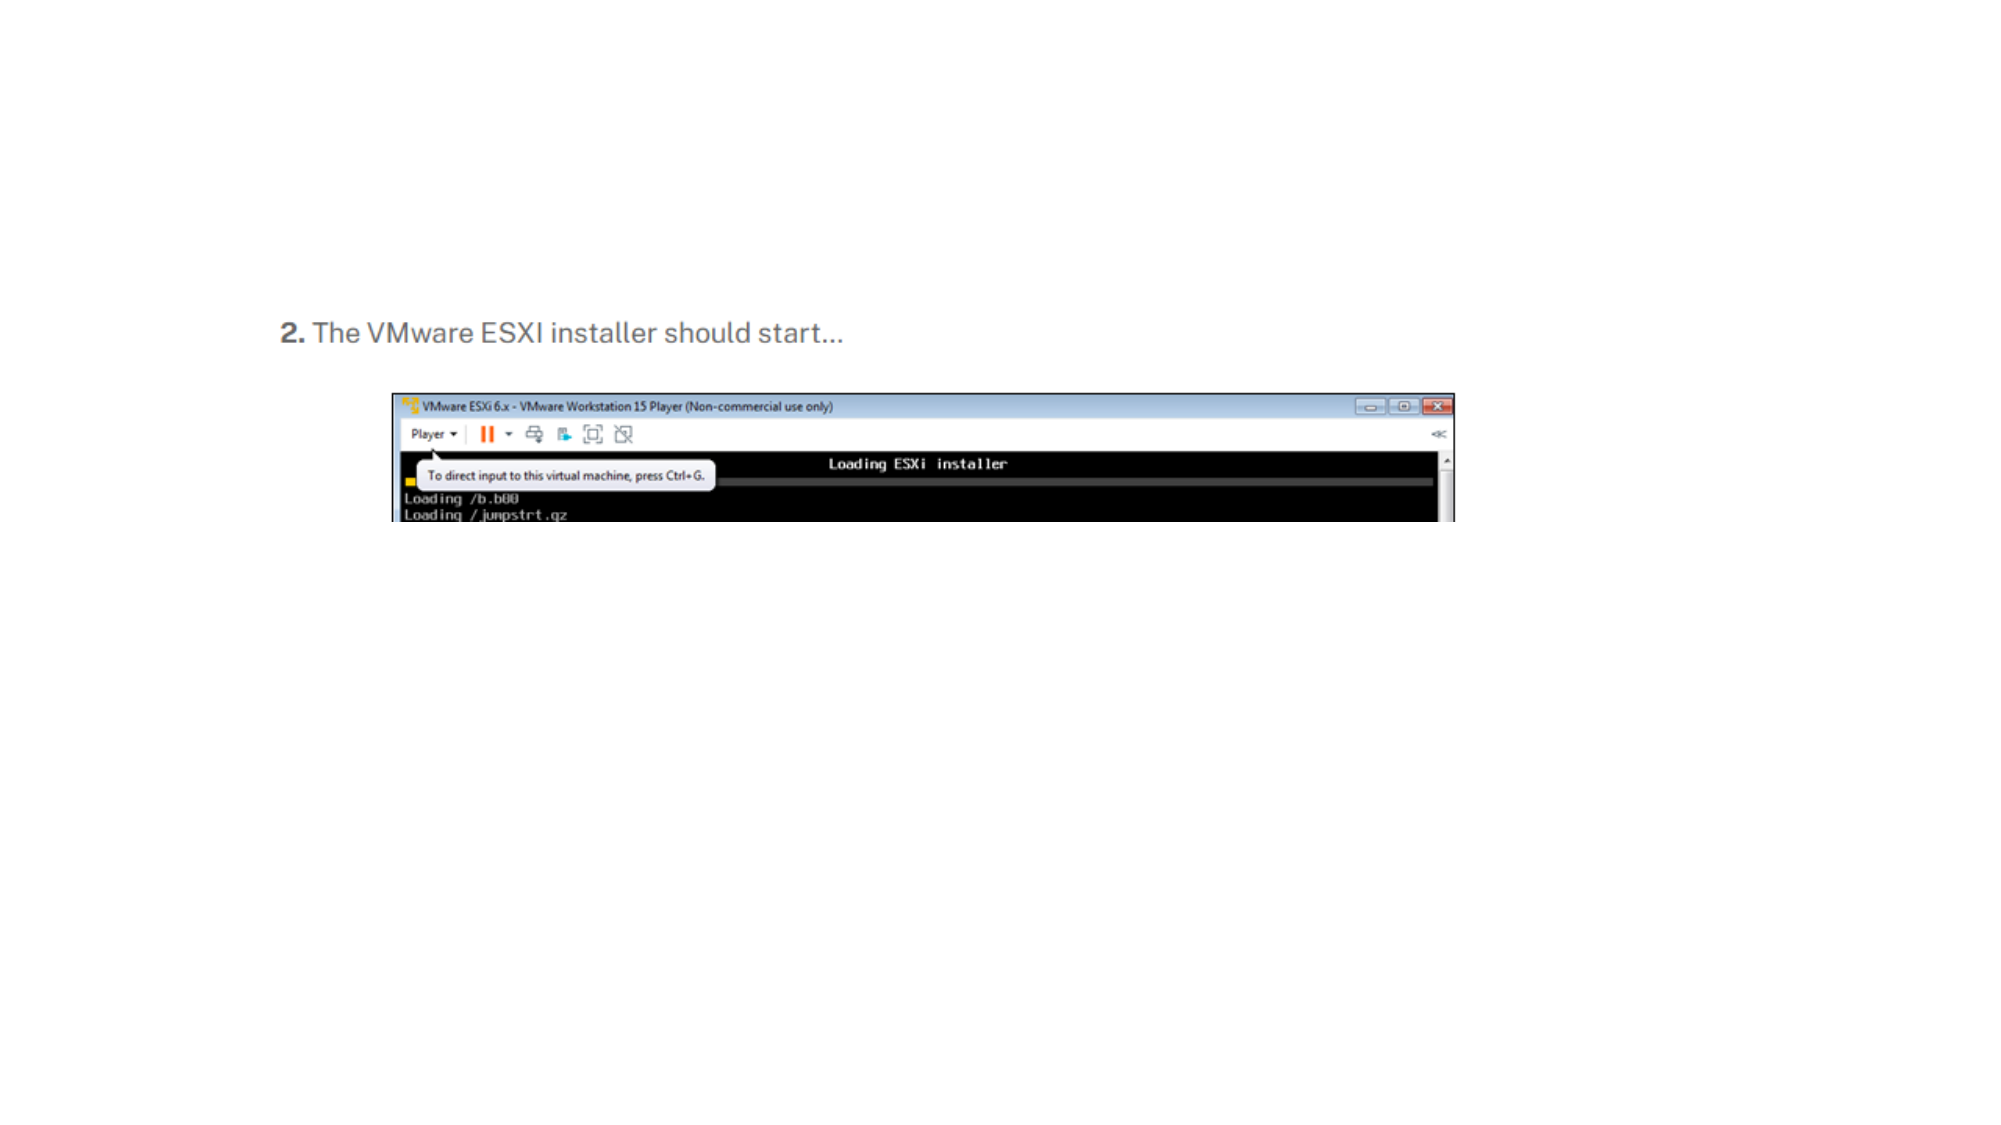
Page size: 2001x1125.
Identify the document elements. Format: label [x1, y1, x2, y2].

picture [206, 299, 1560, 522]
